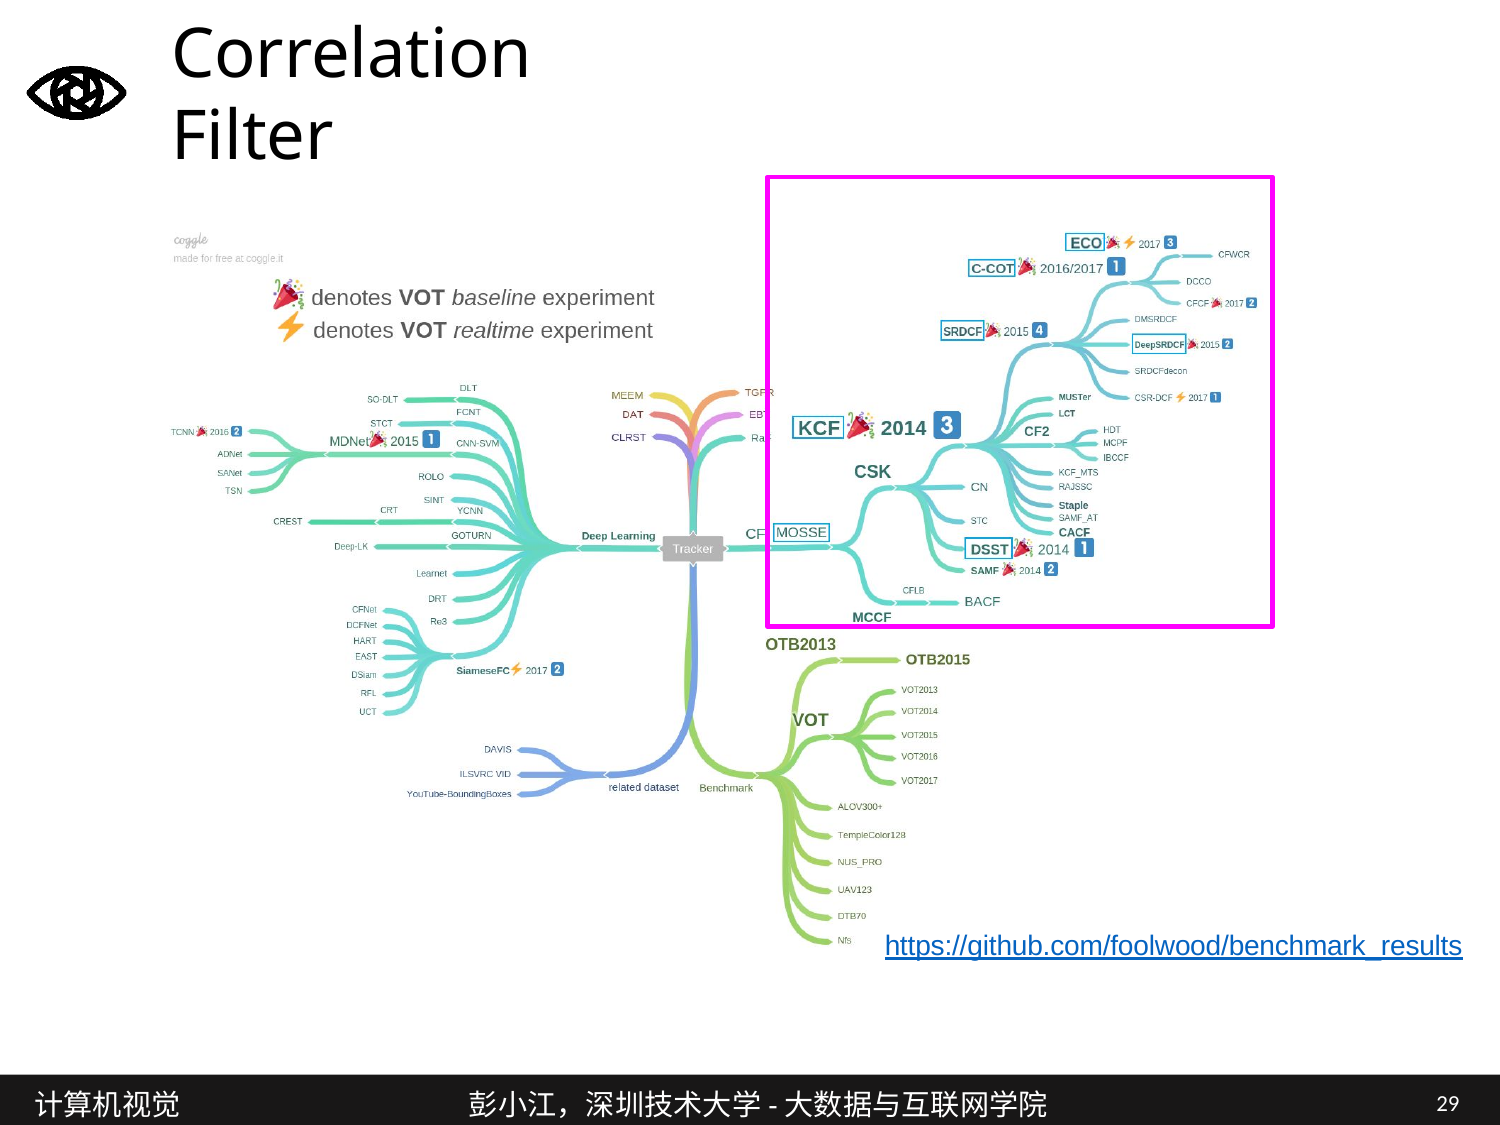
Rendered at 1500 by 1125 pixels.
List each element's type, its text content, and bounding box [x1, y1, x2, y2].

text_box https://github.com/foolwood/benchmark_results [882, 925, 1474, 962]
title Correlation Filter [169, 0, 680, 185]
text_box [767, 176, 1273, 627]
text_box [169, 231, 1264, 948]
